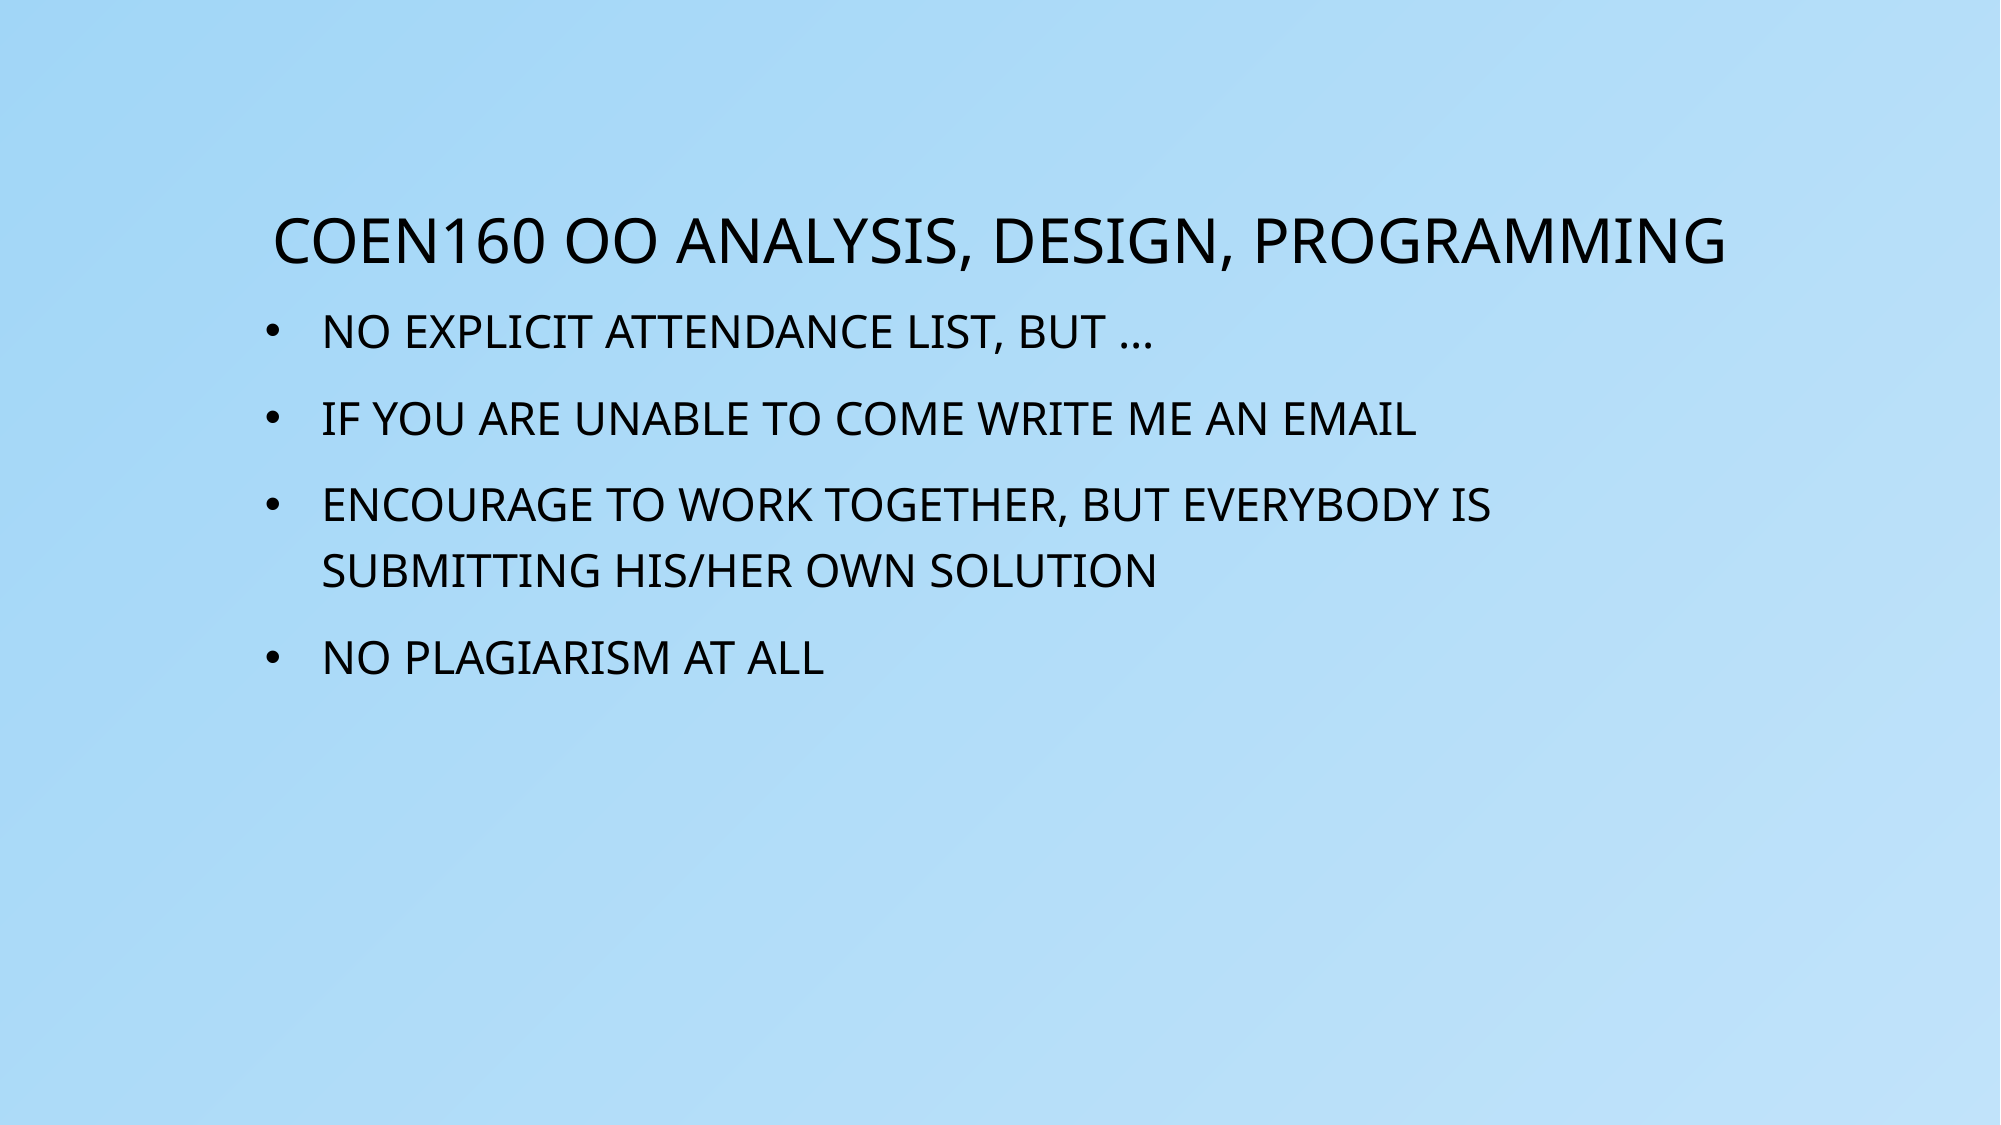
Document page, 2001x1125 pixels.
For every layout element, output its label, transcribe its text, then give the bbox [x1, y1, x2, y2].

title COEN160 OO Analysis, Design, Programming [249, 184, 1750, 284]
subtitle No explicit attendance list, but … If you are unable to come write me an email Encourage to work together, but everybody is submitting his/her own solution No plagiarism at all [249, 284, 1750, 863]
